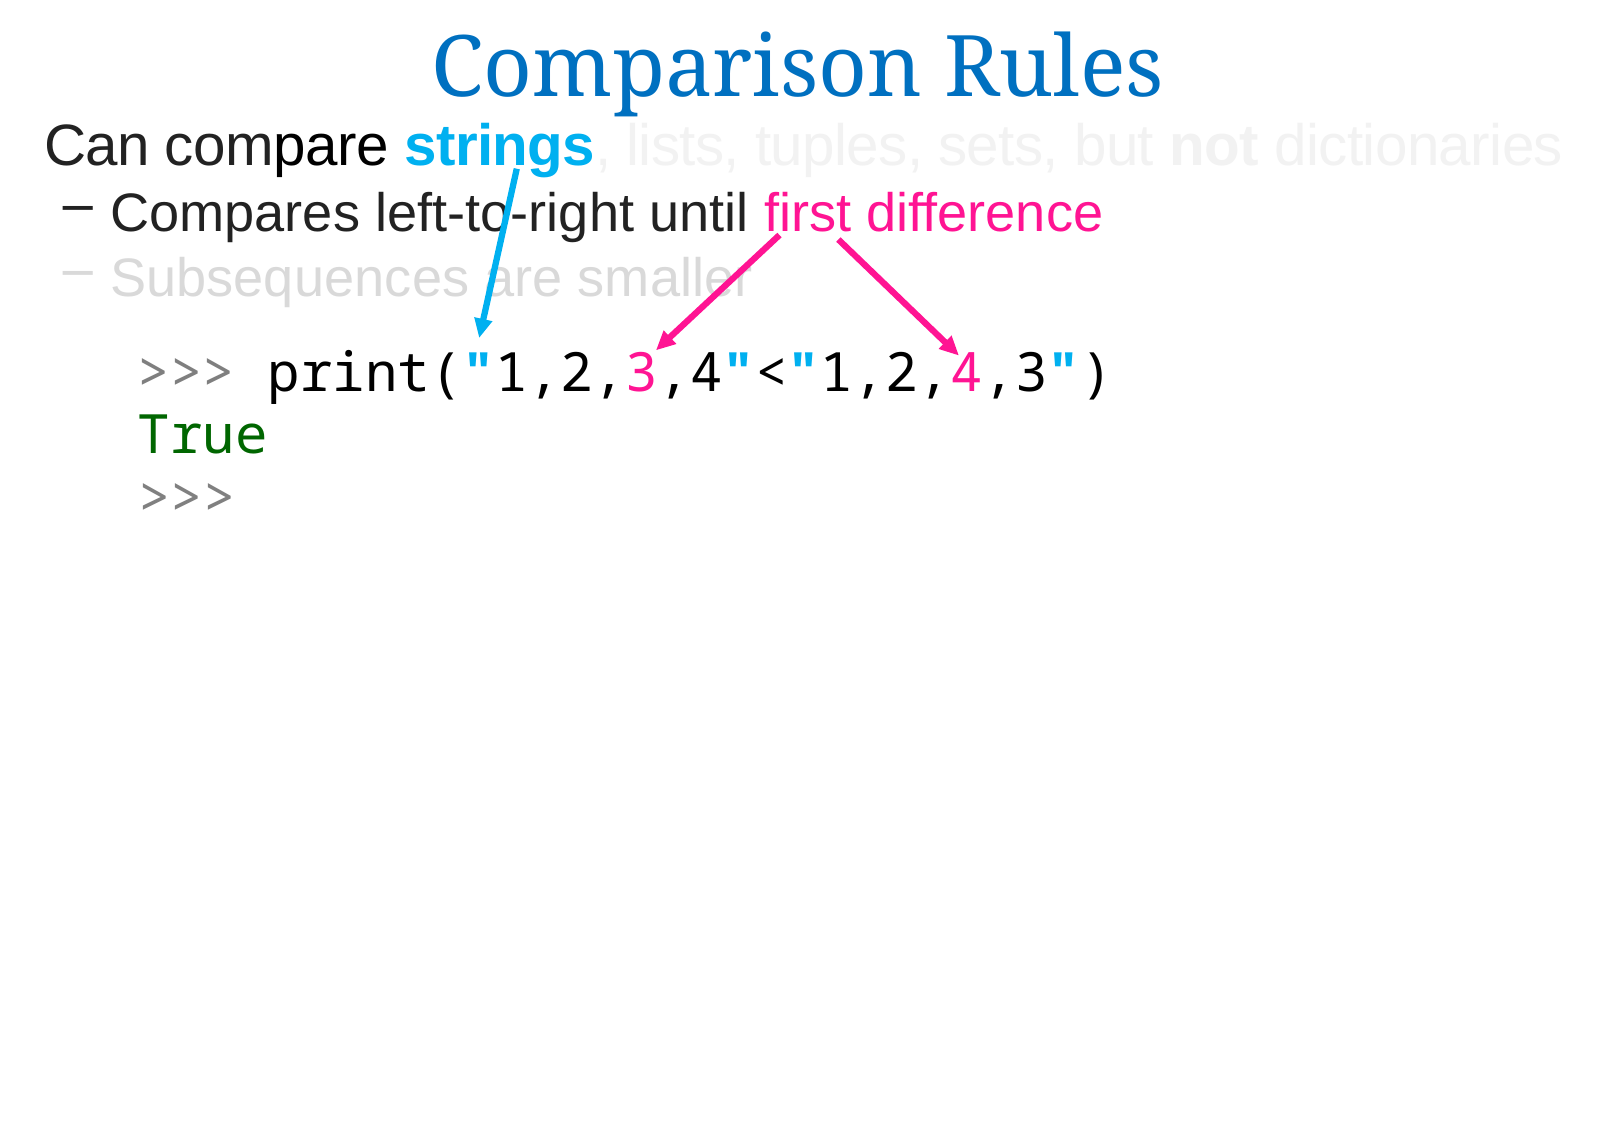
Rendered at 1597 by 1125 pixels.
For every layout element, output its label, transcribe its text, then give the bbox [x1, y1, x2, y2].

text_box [479, 168, 517, 338]
text_box Can compare strings, lists, tuples, sets, but not dictionaries Compares left-to-right until first difference Subsequences are smaller >>> print("1,2,3,4"<"1,2,4,3") True >>> [0, 99, 1597, 1100]
text_box Comparison Rules [48, 0, 1548, 126]
text_box >>> [0, 454, 262, 1022]
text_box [838, 239, 959, 356]
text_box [656, 234, 780, 351]
